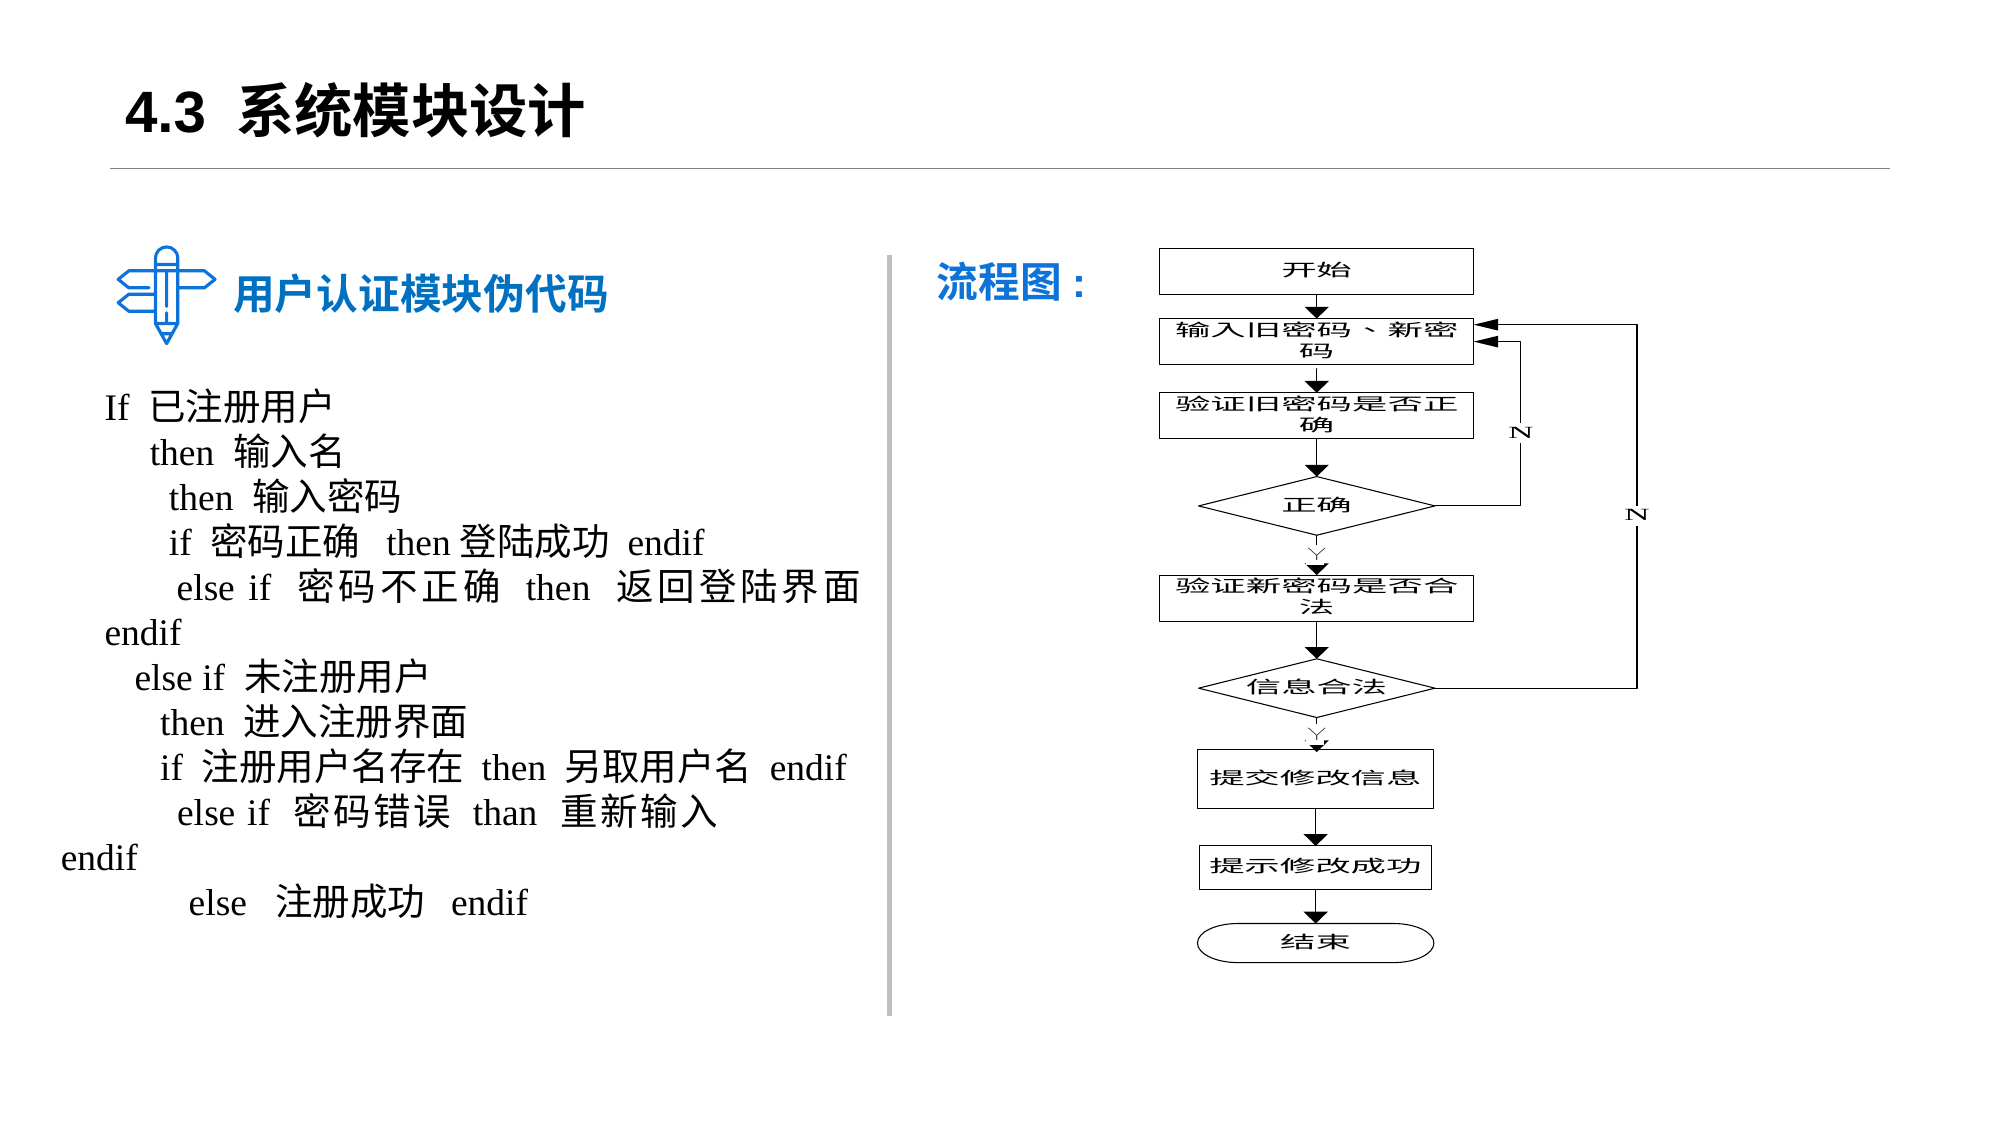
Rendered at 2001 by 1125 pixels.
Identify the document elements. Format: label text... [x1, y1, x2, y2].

text_box [116, 245, 217, 346]
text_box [1153, 245, 1731, 966]
text_box If 已注册用户 then 输入名 then 输入密码 if 密码正确 then登陆成功 endif else if 密码不正确 then 返回登陆界面 endif else if 未注册用户 then 进入注册界面 if 注册用户名存在 then 另取用户名 endif else if 密码错误 than 重新输入 endif else 注册成功 endif [46, 375, 876, 931]
text_box 用户认证模块伪代码 [218, 250, 624, 326]
title 4.3 系统模块设计 [109, 0, 1542, 153]
text_box 流程图: [921, 236, 1267, 332]
